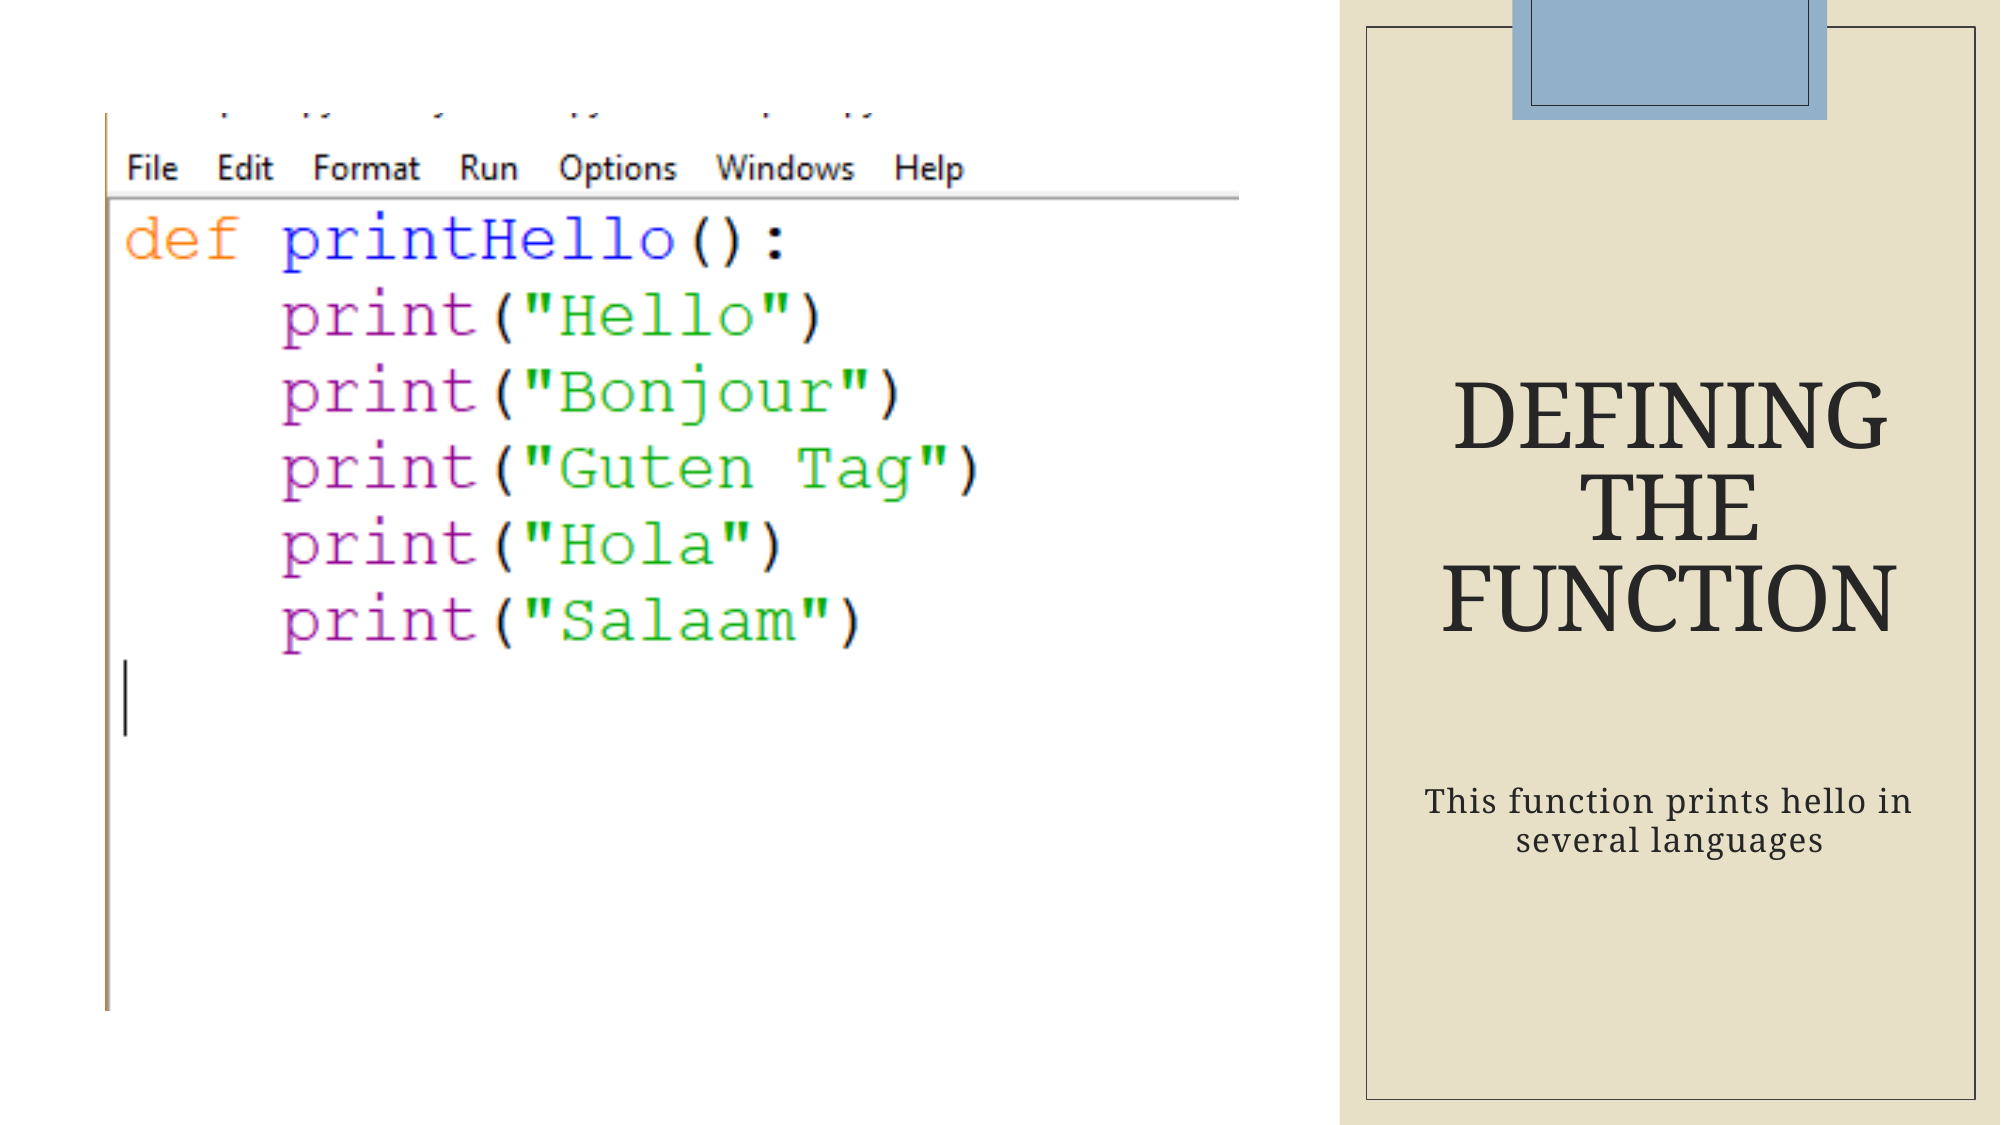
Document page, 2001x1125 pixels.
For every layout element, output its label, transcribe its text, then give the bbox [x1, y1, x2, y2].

text_box [0, 0, 1341, 1125]
picture [105, 113, 1239, 1011]
title Defining the Function [1404, 255, 1936, 771]
text_box [1511, 0, 1828, 121]
text_box [1341, 0, 2000, 1125]
text_box [1366, 26, 1976, 1101]
list This function prints hello in several languages [1404, 772, 1936, 1018]
